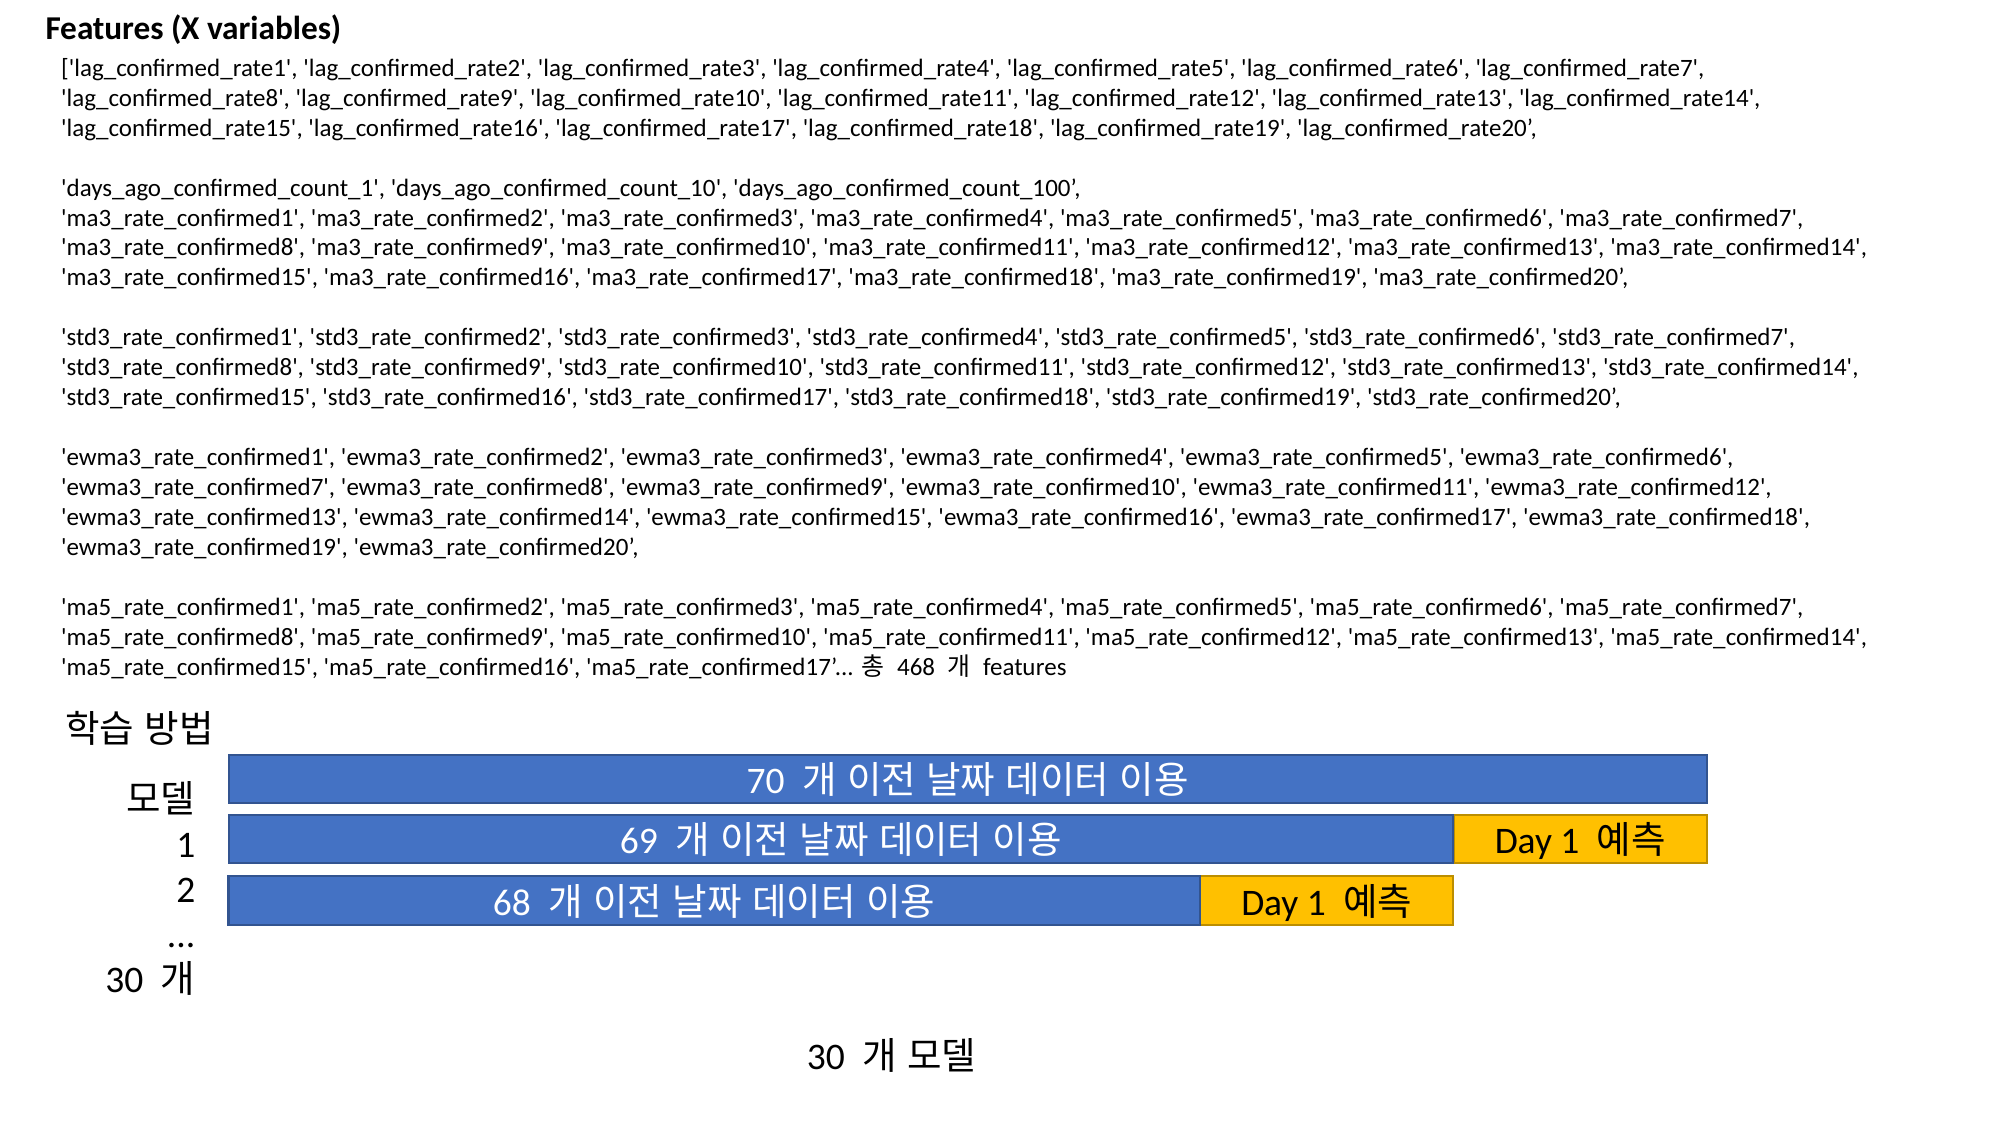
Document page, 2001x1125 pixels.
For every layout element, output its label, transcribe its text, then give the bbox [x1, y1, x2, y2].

text_box 30 개 모델 [791, 1024, 991, 1085]
text_box 68 개 이전 날짜 데이터 이용 [227, 875, 1201, 926]
text_box Features (X variables) [30, 0, 357, 54]
text_box 70 개 이전 날짜 데이터 이용 [228, 754, 1708, 804]
text_box Day 1 예측 [1201, 875, 1454, 926]
text_box ['lag_confirmed_rate1', 'lag_confirmed_rate2', 'lag_confirmed_rate3', 'lag_confirmed_rate4', 'lag_confirmed_rate5', 'lag_confirmed_rate6', 'lag_confirmed_rate7', 'lag_confirmed_rate8', 'lag_confirmed_rate9', 'lag_confirmed_rate10', 'lag_confirmed_rate11', 'lag_confirmed_rate12', 'lag_confirmed_rate13', 'lag_confirmed_rate14', 'lag_confirmed_rate15', 'lag_confirmed_rate16', 'lag_confirmed_rate17', 'lag_confirmed_rate18', 'lag_confirmed_rate19', 'lag_confirmed_rate20’, 'days_ago_confirmed_count_1', 'days_ago_confirmed_count_10', 'days_ago_confirmed_count_100’, 'ma3_rate_confirmed1', 'ma3_rate_confirmed2', 'ma3_rate_confirmed3', 'ma3_rate_confirmed4', 'ma3_rate_confirmed5', 'ma3_rate_confirmed6', 'ma3_rate_confirmed7', 'ma3_rate_confirmed8', 'ma3_rate_confirmed9', 'ma3_rate_confirmed10', 'ma3_rate_confirmed11', 'ma3_rate_confirmed12', 'ma3_rate_confirmed13', 'ma3_rate_confirmed14', 'ma3_rate_confirmed15', 'ma3_rate_confirmed16', 'ma3_rate_confirmed17', 'ma3_rate_confirmed18', 'ma3_rate_confirmed19', 'ma3_rate_confirmed20’, 'std3_rate_confirmed1', 'std3_rate_confirmed2', 'std3_rate_confirmed3', 'std3_rate_confirmed4', 'std3_rate_confirmed5', 'std3_rate_confirmed6', 'std3_rate_confirmed7', 'std3_rate_confirmed8', 'std3_rate_confirmed9', 'std3_rate_confirmed10', 'std3_rate_confirmed11', 'std3_rate_confirmed12', 'std3_rate_confirmed13', 'std3_rate_confirmed14', 'std3_rate_confirmed15', 'std3_rate_confirmed16', 'std3_rate_confirmed17', 'std3_rate_confirmed18', 'std3_rate_confirmed19', 'std3_rate_confirmed20’, 'ewma3_rate_confirmed1', 'ewma3_rate_confirmed2', 'ewma3_rate_confirmed3', 'ewma3_rate_confirmed4', 'ewma3_rate_confirmed5', 'ewma3_rate_confirmed6', 'ewma3_rate_confirmed7', 'ewma3_rate_confirmed8', 'ewma3_rate_confirmed9', 'ewma3_rate_confirmed10', 'ewma3_rate_confirmed11', 'ewma3_rate_confirmed12', 'ewma3_rate_confirmed13', 'ewma3_rate_confirmed14', 'ewma3_rate_confirmed15', 'ewma3_rate_confirmed16', 'ewma3_rate_confirmed17', 'ewma3_rate_confirmed18', 'ewma3_rate_confirmed19', 'ewma3_rate_confirmed20’, 'ma5_rate_confirmed1', 'ma5_rate_confirmed2', 'ma5_rate_confirmed3', 'ma5_rate_confirmed4', 'ma5_rate_confirmed5', 'ma5_rate_confirmed6', 'ma5_rate_confirmed7', 'ma5_rate_confirmed8', 'ma5_rate_confirmed9', 'ma5_rate_confirmed10', 'ma5_rate_confirmed11', 'ma5_rate_confirmed12', 'ma5_rate_confirmed13', 'ma5_rate_confirmed14', 'ma5_rate_confirmed15', 'ma5_rate_confirmed16', 'ma5_rate_confirmed17’...총 468 개 features [46, 43, 1936, 688]
text_box Day 1 예측 [1454, 814, 1708, 864]
text_box 69 개 이전 날짜 데이터 이용 [228, 814, 1454, 864]
text_box 모델 1 2 ... 30 개 [90, 767, 211, 1008]
text_box 학습 방법 [50, 697, 250, 758]
